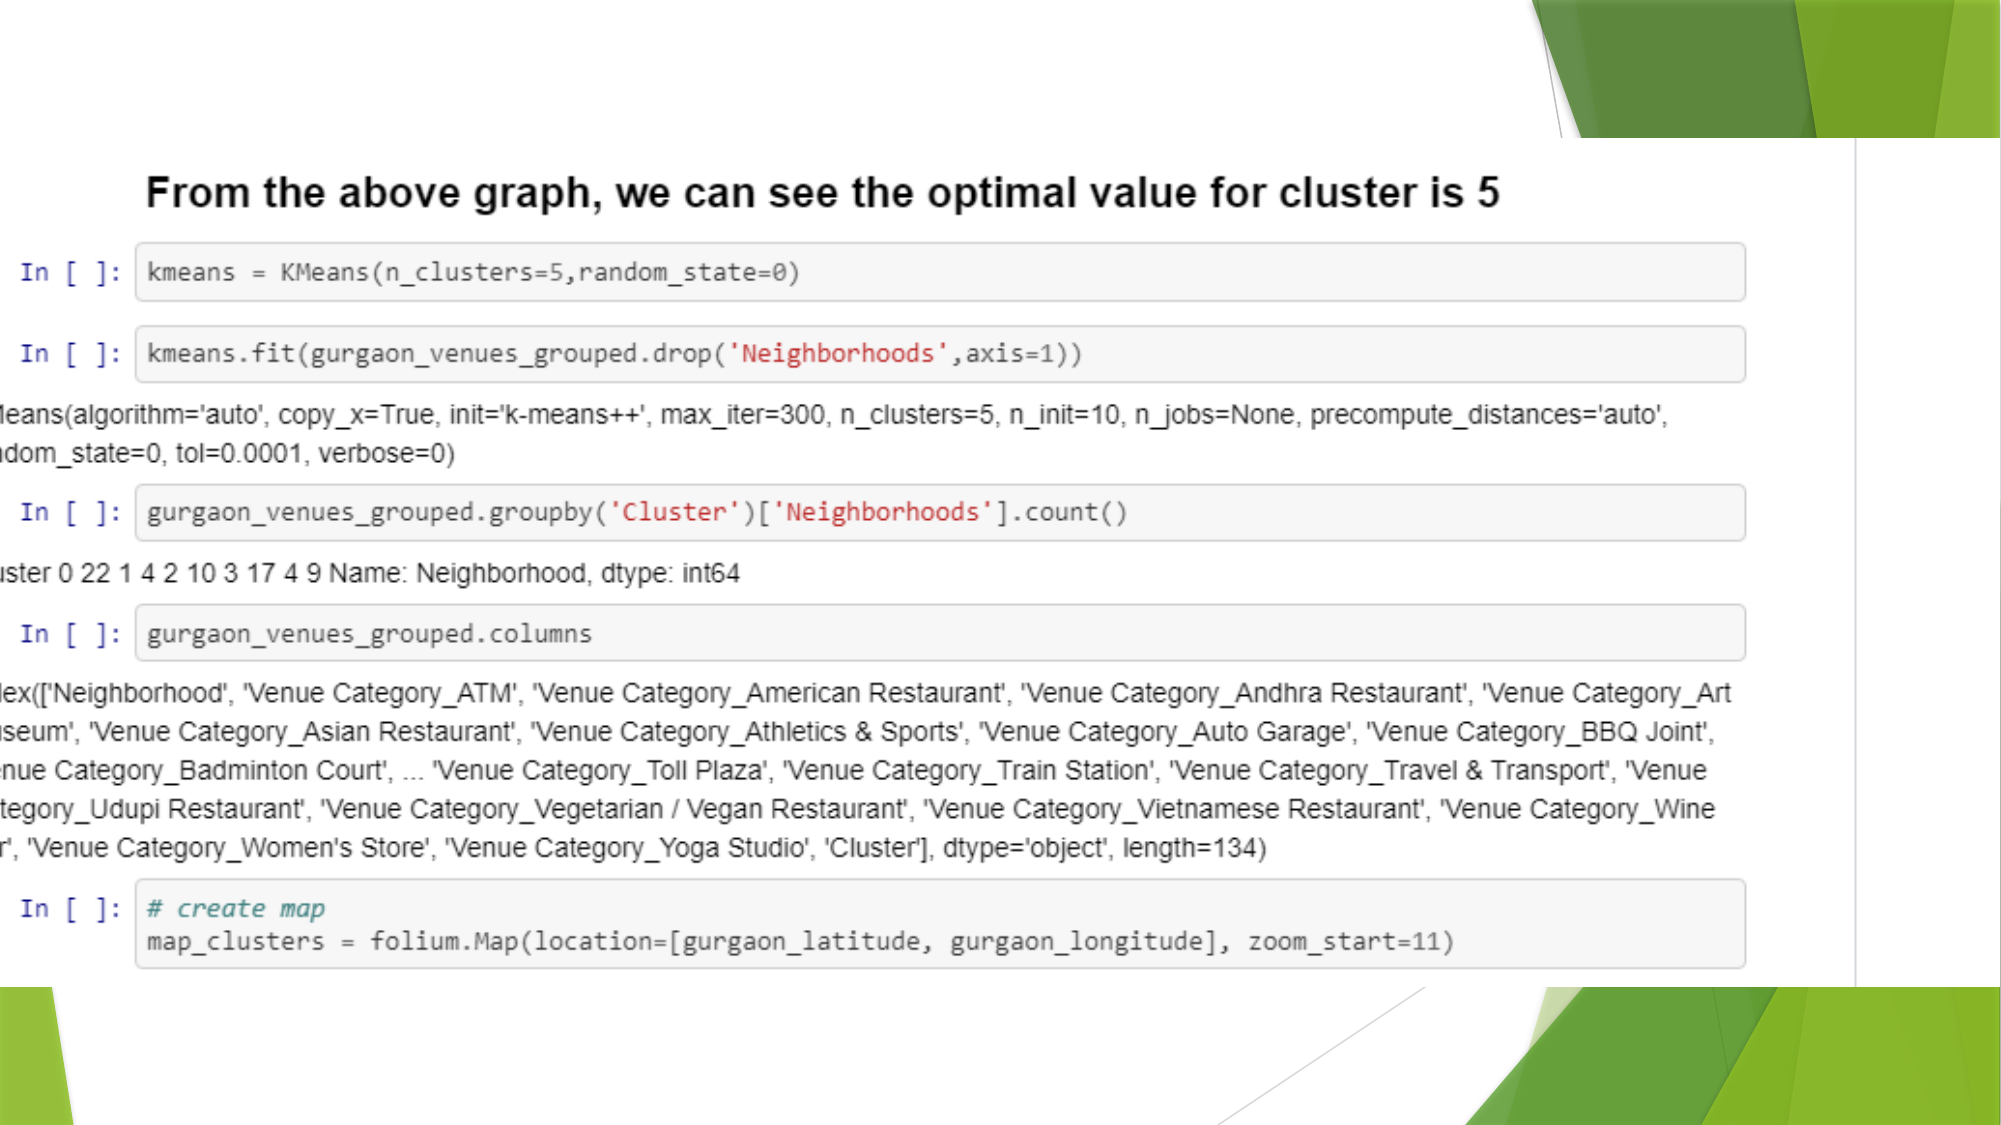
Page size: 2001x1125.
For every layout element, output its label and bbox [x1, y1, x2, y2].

picture [0, 137, 2000, 988]
